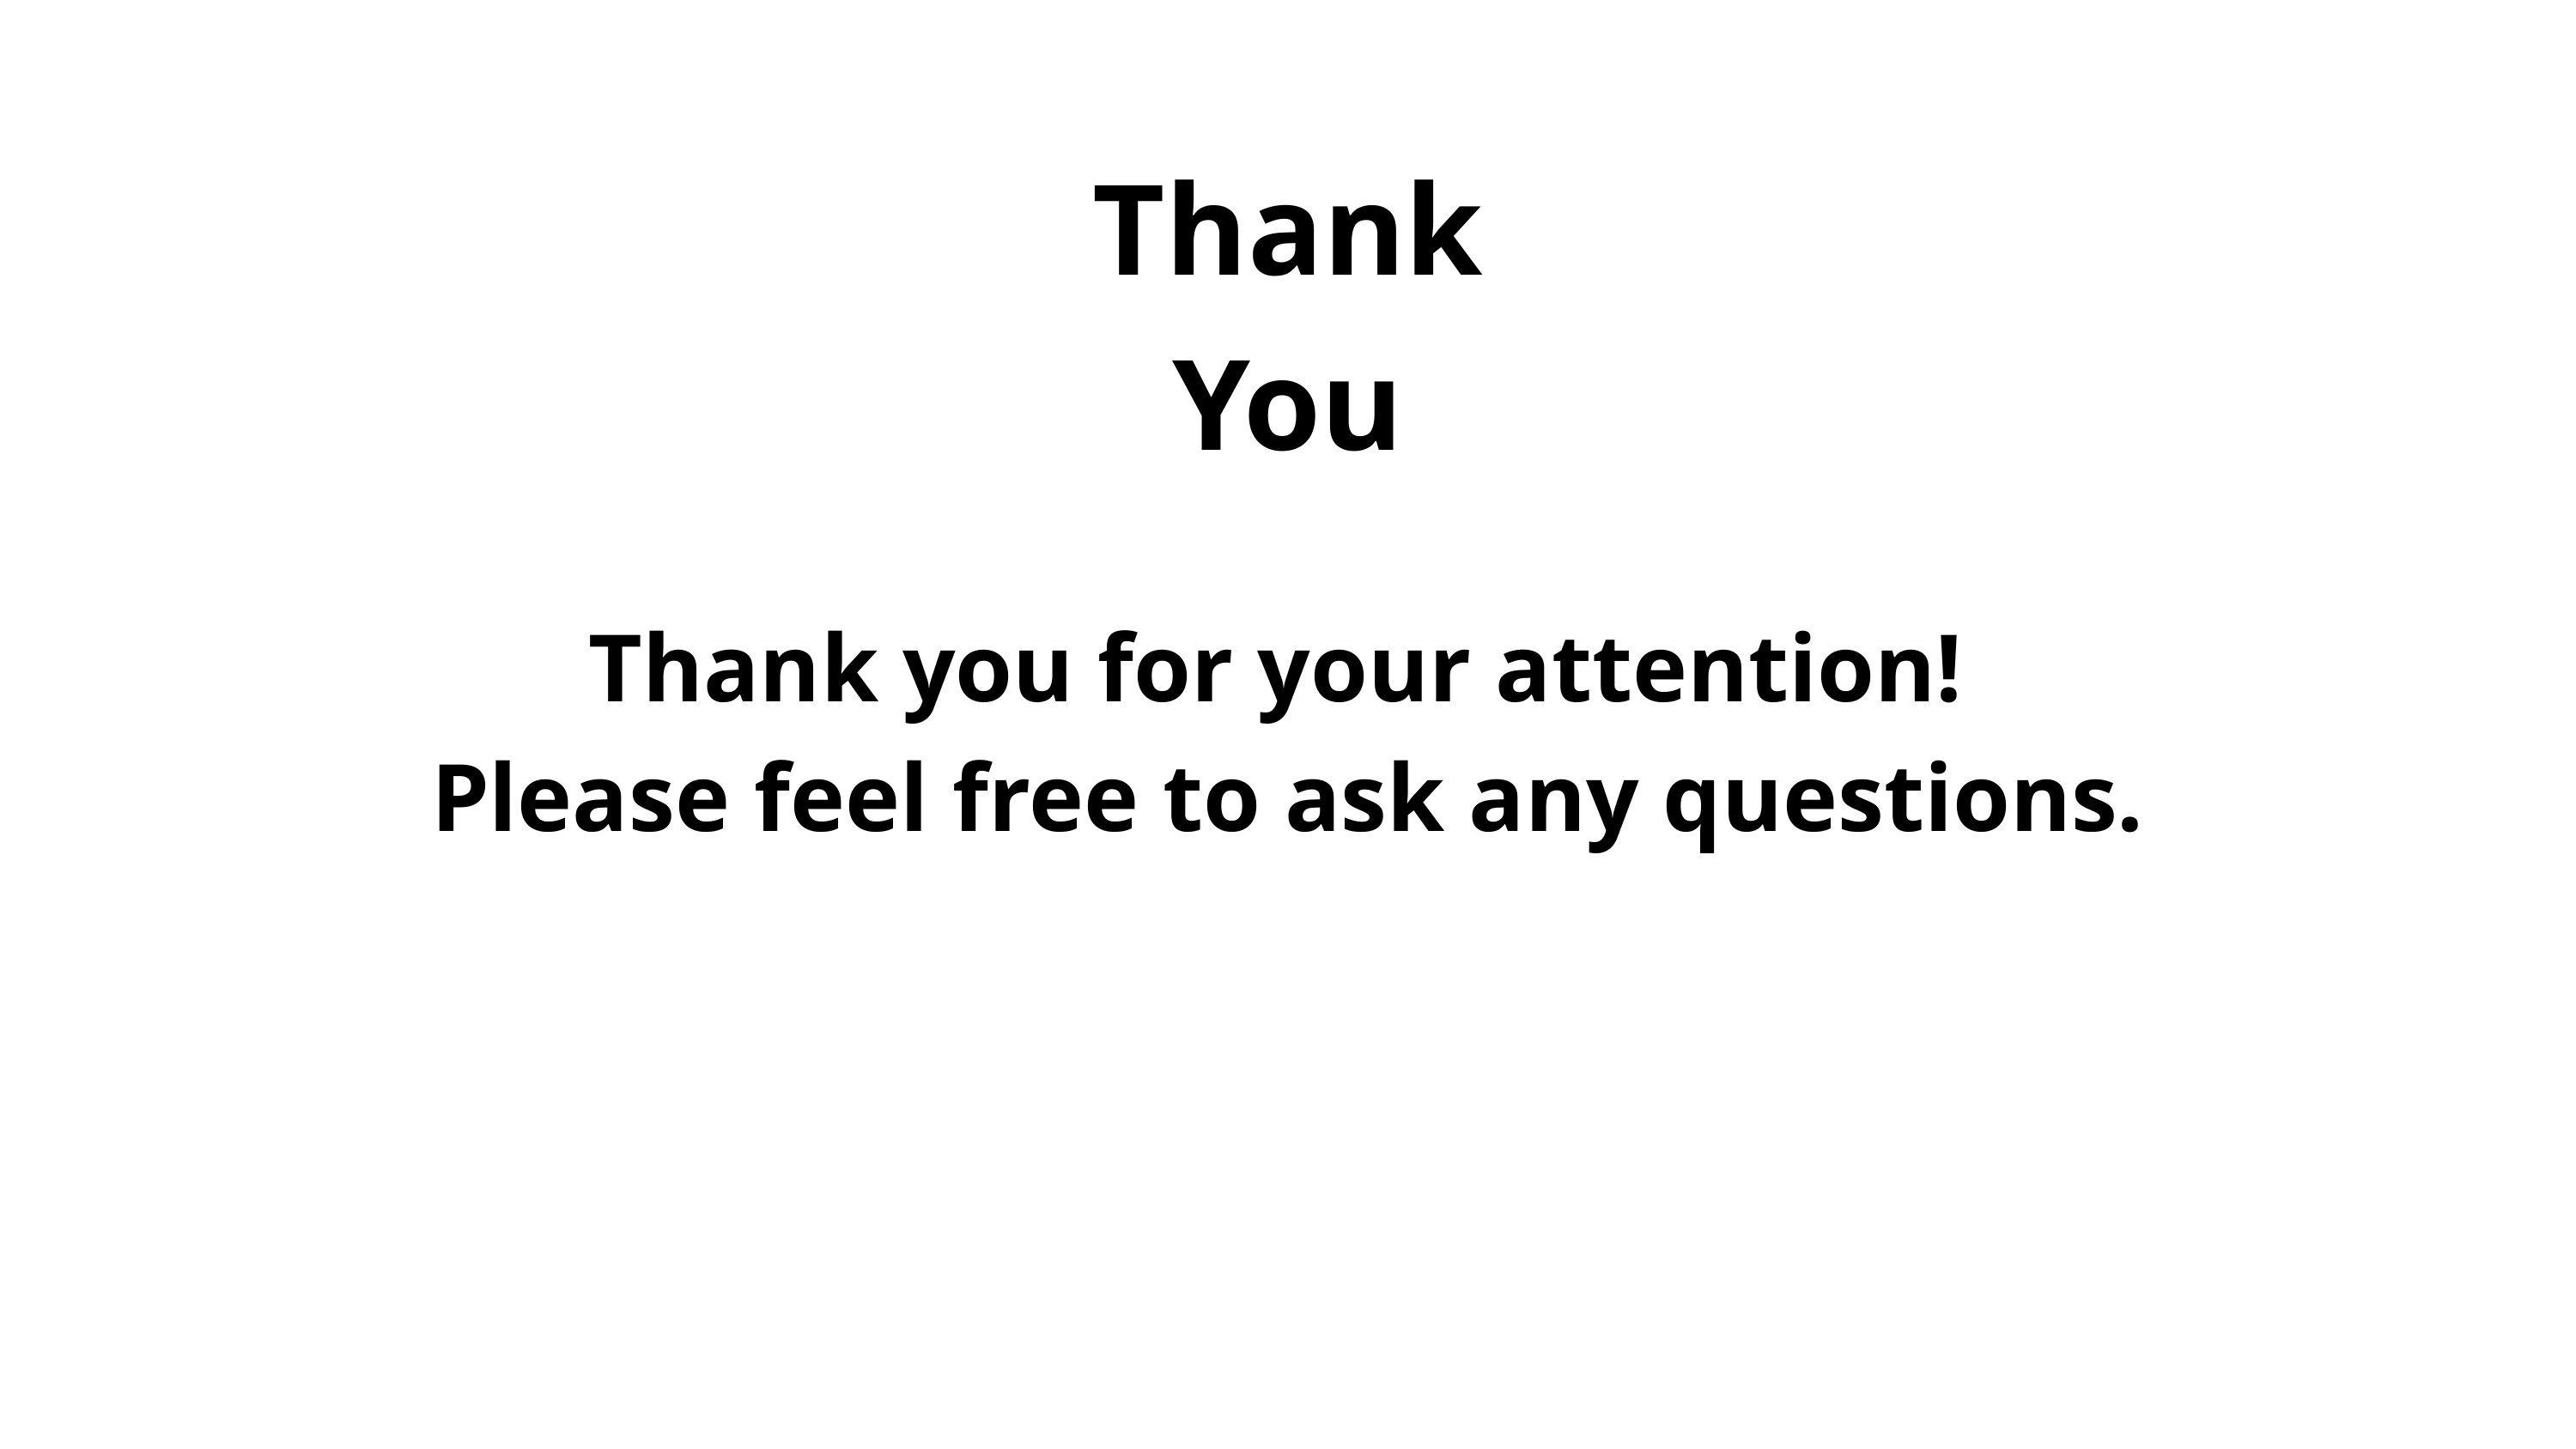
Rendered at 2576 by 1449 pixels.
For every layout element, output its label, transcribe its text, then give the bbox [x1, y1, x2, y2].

text_box Thank You [969, 124, 1607, 476]
text_box Thank you for your attention! Please feel free to ask any questions. [144, 590, 2432, 851]
